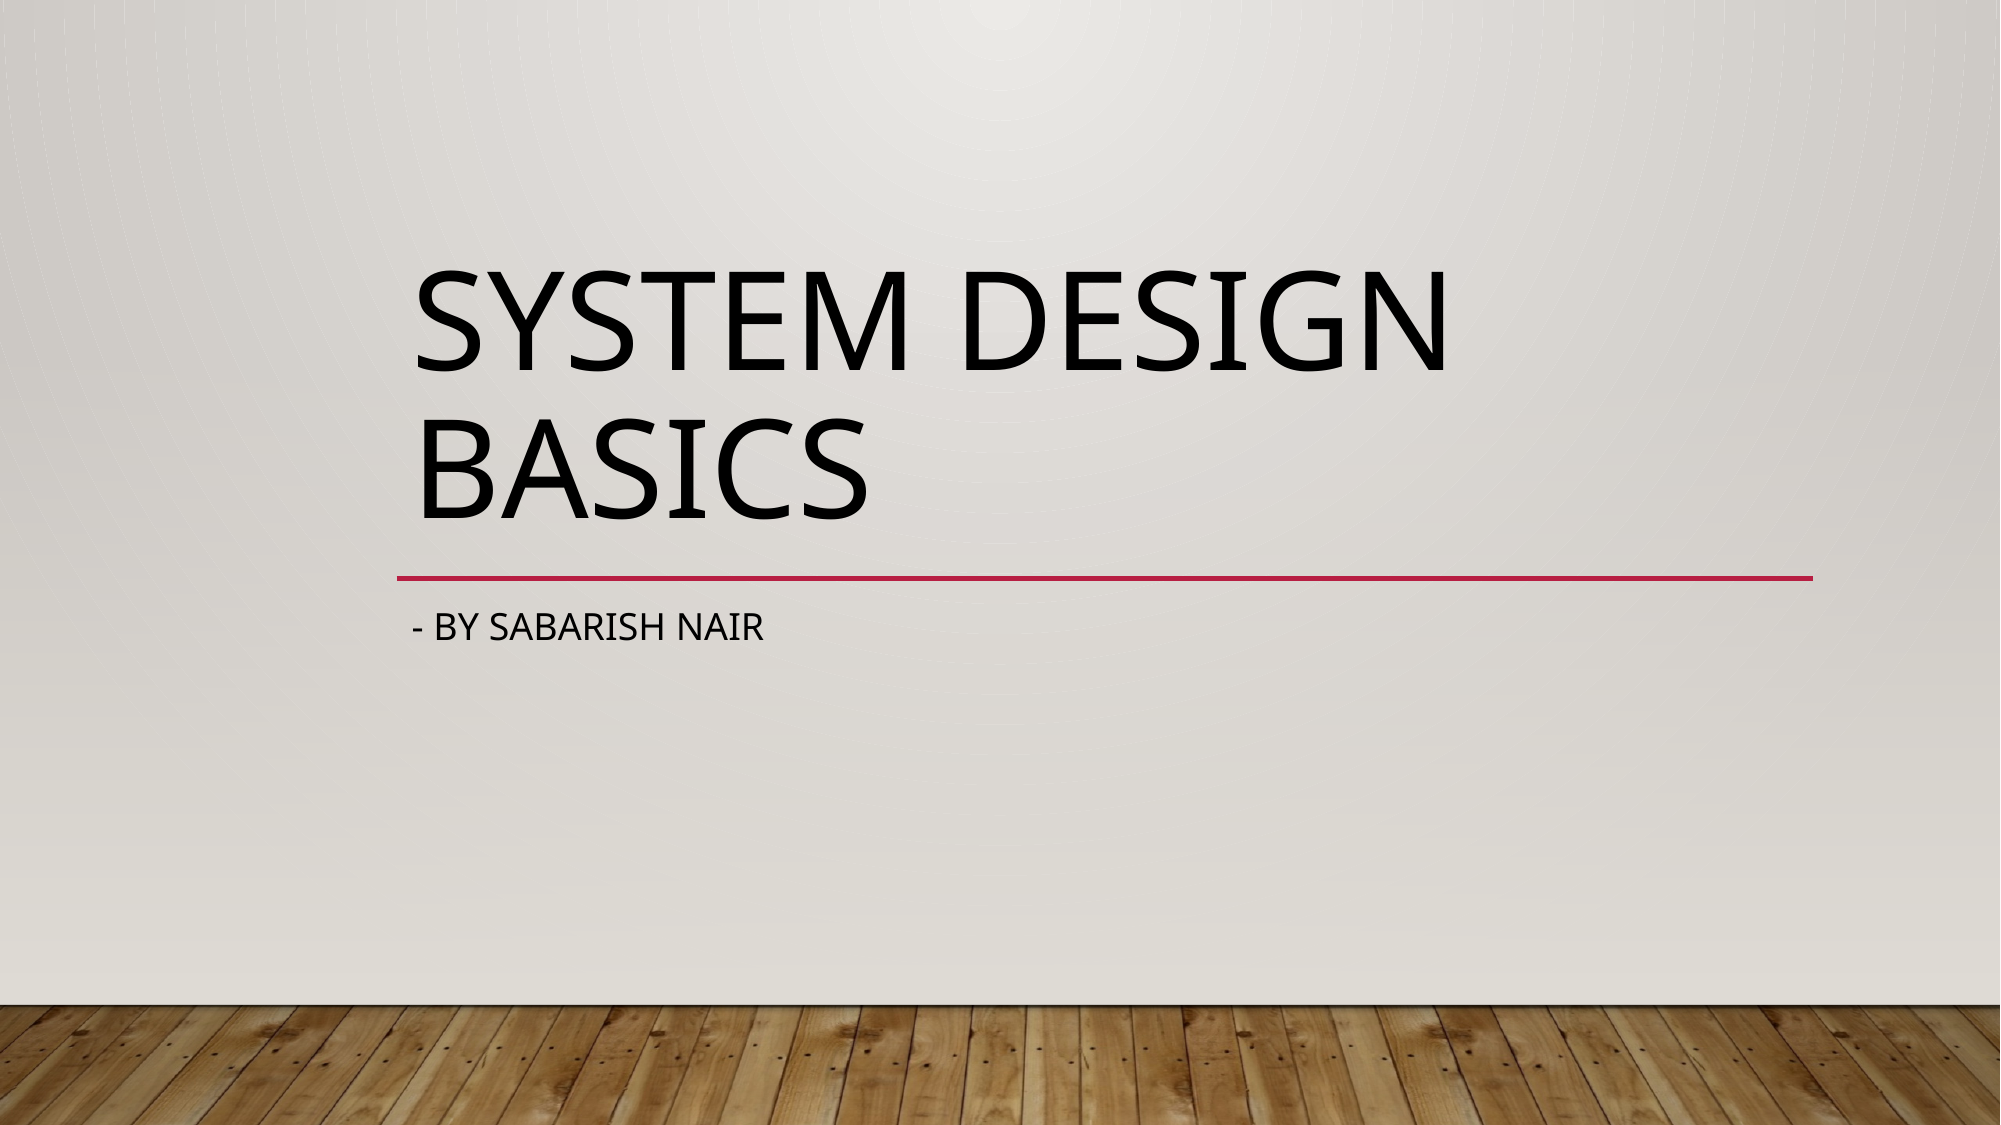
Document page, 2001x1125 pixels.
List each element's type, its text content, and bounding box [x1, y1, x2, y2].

title System Design Basics [396, 131, 1814, 549]
subtitle - By Sabarish Nair [396, 579, 1814, 740]
picture [0, 1005, 2000, 1125]
